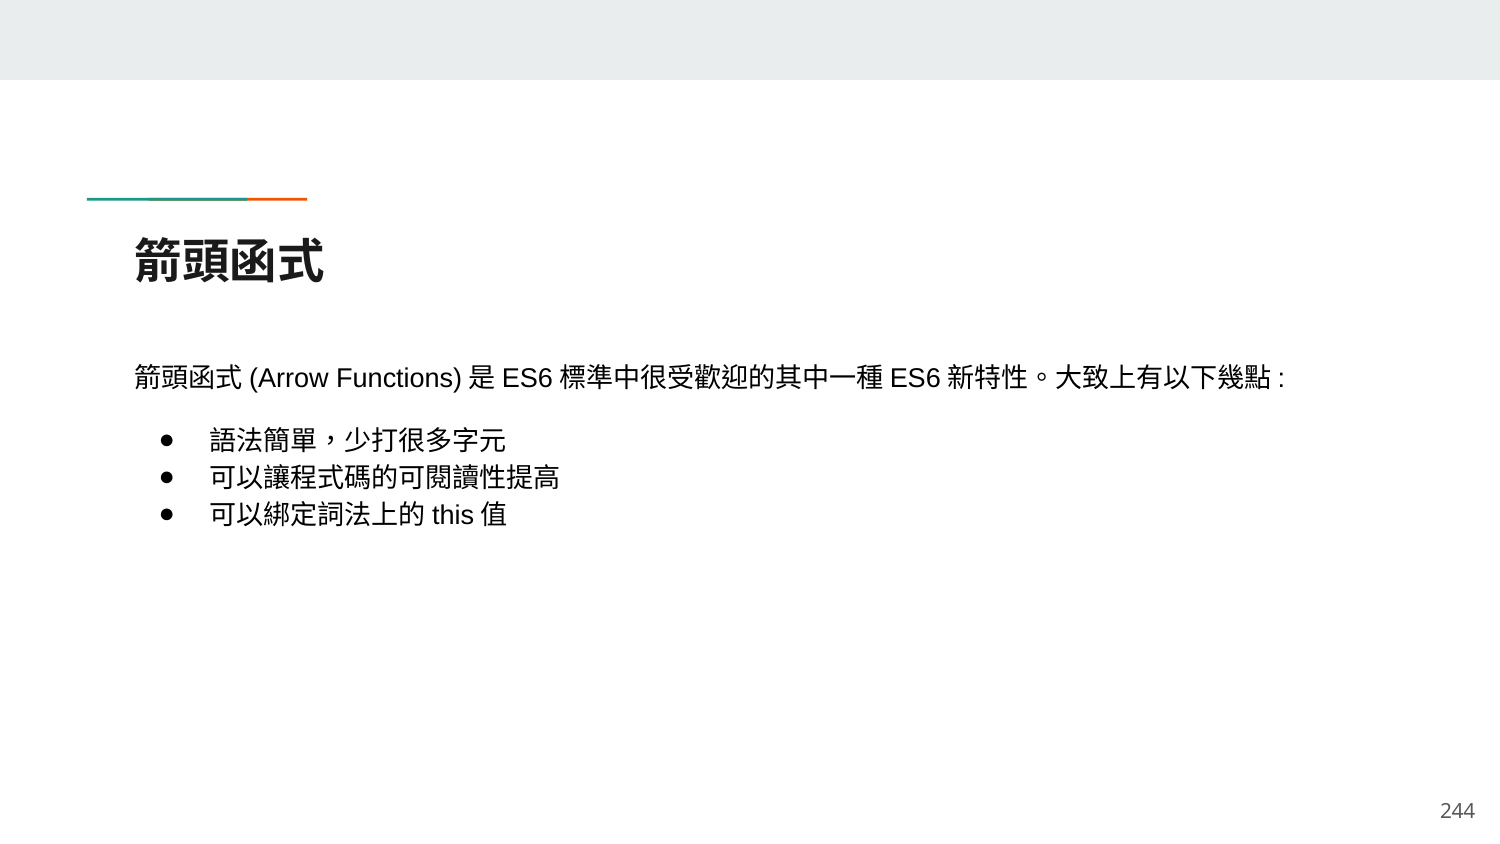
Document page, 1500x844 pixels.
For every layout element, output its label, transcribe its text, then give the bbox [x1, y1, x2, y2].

slide_number ‹#› [1400, 779, 1491, 844]
list 箭頭函式(Arrow Functions)是ES6標準中很受歡迎的其中一種ES6新特性。大致上有以下幾點: 語法簡單，少打很多字元 可以讓程式碼的可閱讀性提高 可以綁定詞法上的this值 [119, 341, 1381, 712]
title 箭頭函式 [119, 216, 1381, 305]
